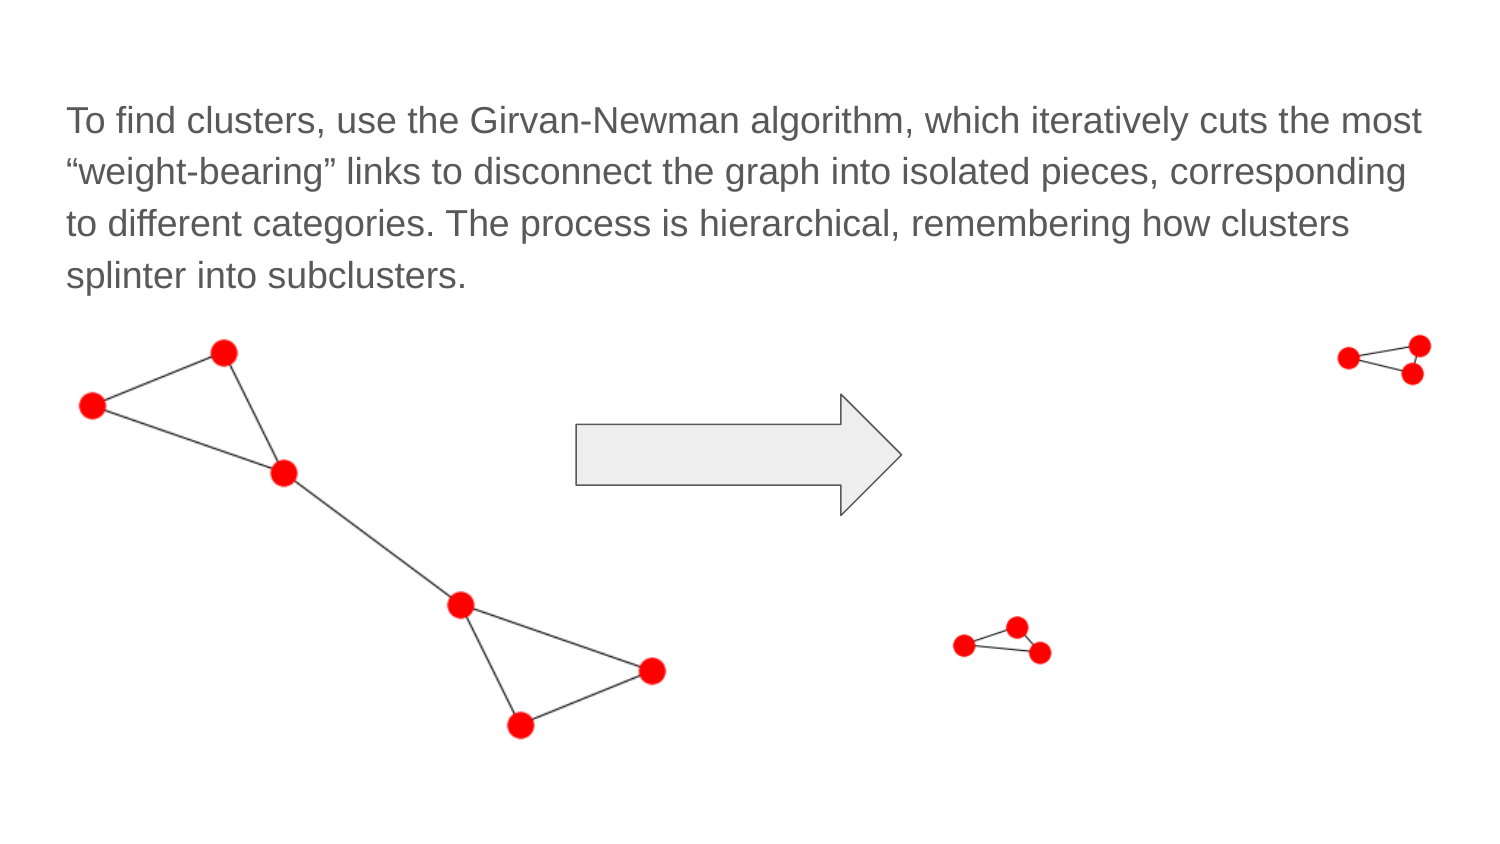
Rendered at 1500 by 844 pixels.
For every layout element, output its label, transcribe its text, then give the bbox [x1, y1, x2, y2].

picture [877, 313, 1464, 702]
picture [0, 313, 703, 785]
list To find clusters, use the Girvan-Newman algorithm, which iteratively cuts the most “weight-bearing” links to disconnect the graph into isolated pieces, corresponding to different categories. The process is hierarchical, remembering how clusters splinter into subclusters. [51, 73, 1449, 324]
text_box [707, 394, 872, 516]
